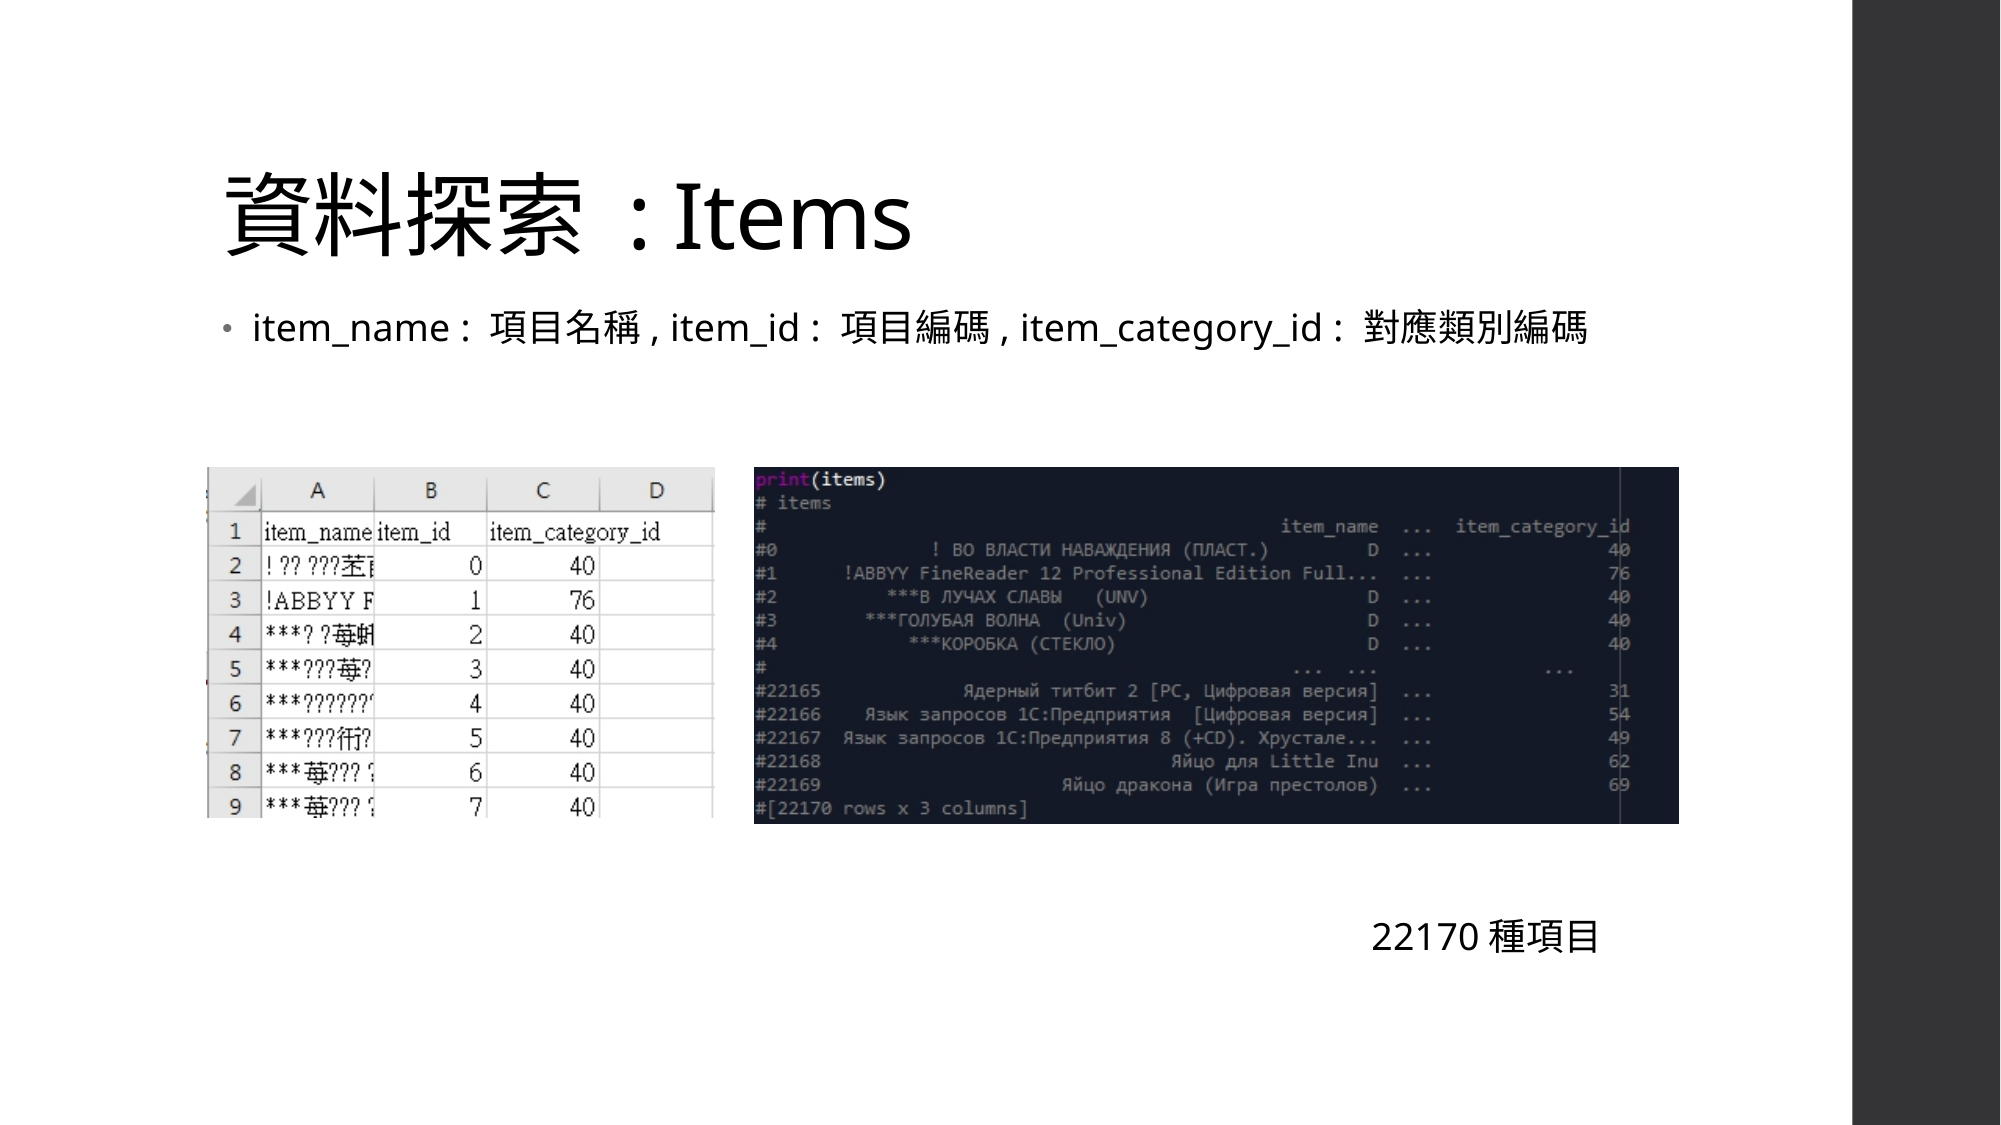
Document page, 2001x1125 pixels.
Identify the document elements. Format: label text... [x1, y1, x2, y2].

picture [206, 467, 716, 818]
list item_name : 項目名稱, item_id : 項目編碼, item_category_id : 對應類別編碼 22170種項目 [206, 299, 1617, 1014]
title 資料探索 : Items [206, 60, 1797, 278]
picture [753, 467, 1680, 824]
